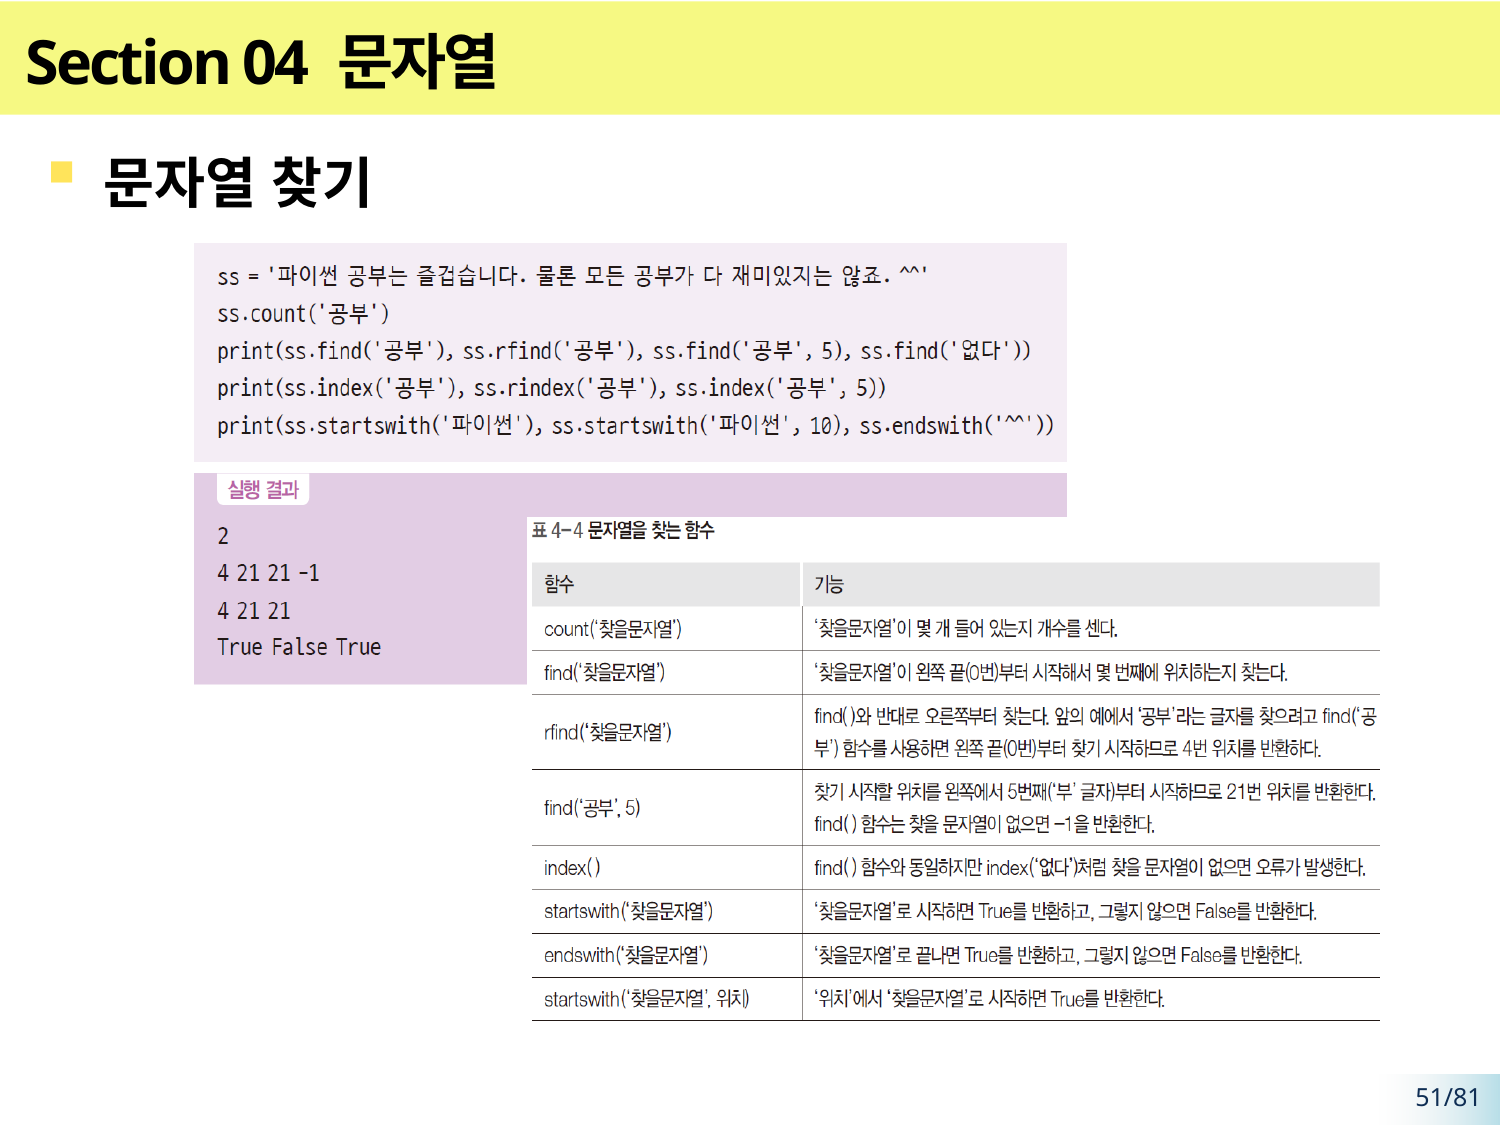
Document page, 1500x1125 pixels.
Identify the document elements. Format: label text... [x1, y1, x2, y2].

picture [193, 243, 1391, 1023]
list 문자열 찾기 [10, 126, 1481, 1057]
title Section 04 문자열 [10, 21, 1288, 99]
